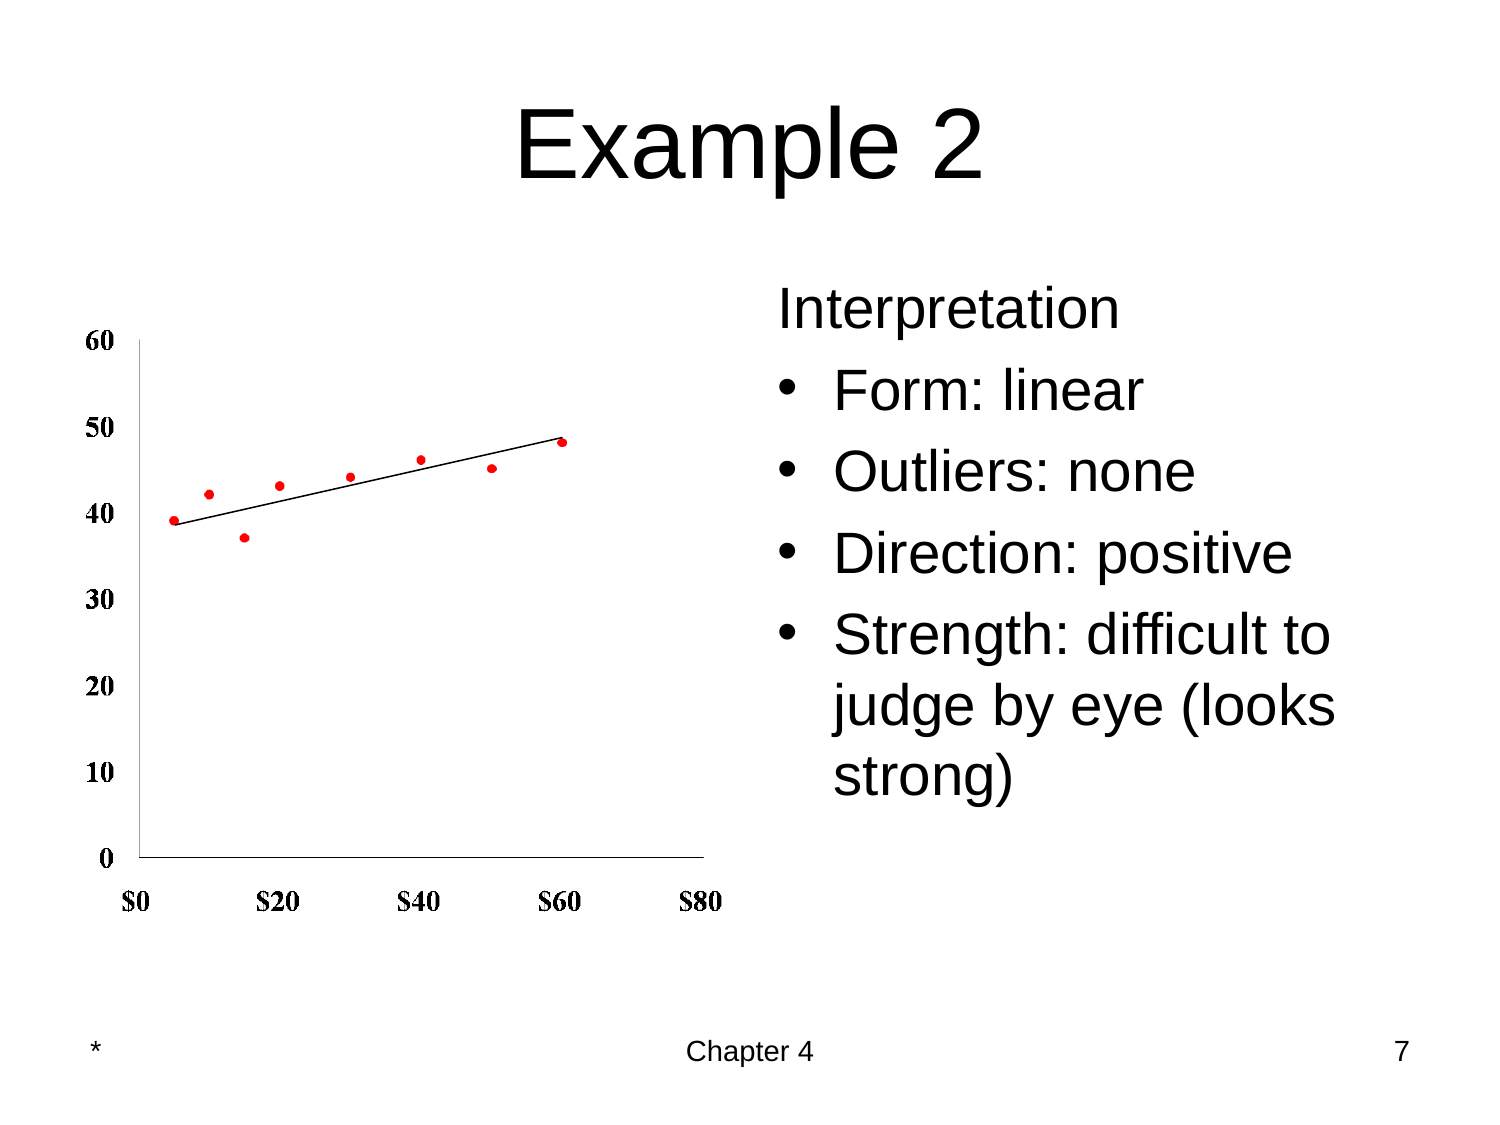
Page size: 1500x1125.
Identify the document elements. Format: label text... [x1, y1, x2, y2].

text_box * [75, 1024, 425, 1103]
title Example 2 [75, 45, 1425, 233]
text_box Chapter 4 [512, 1024, 988, 1103]
list Interpretation Form: linear Outliers: none Direction: positive Strength: difficult to judge by eye (looks strong) [762, 262, 1425, 1005]
text_box ‹#› [1074, 1024, 1425, 1103]
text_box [174, 437, 563, 526]
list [74, 322, 738, 945]
